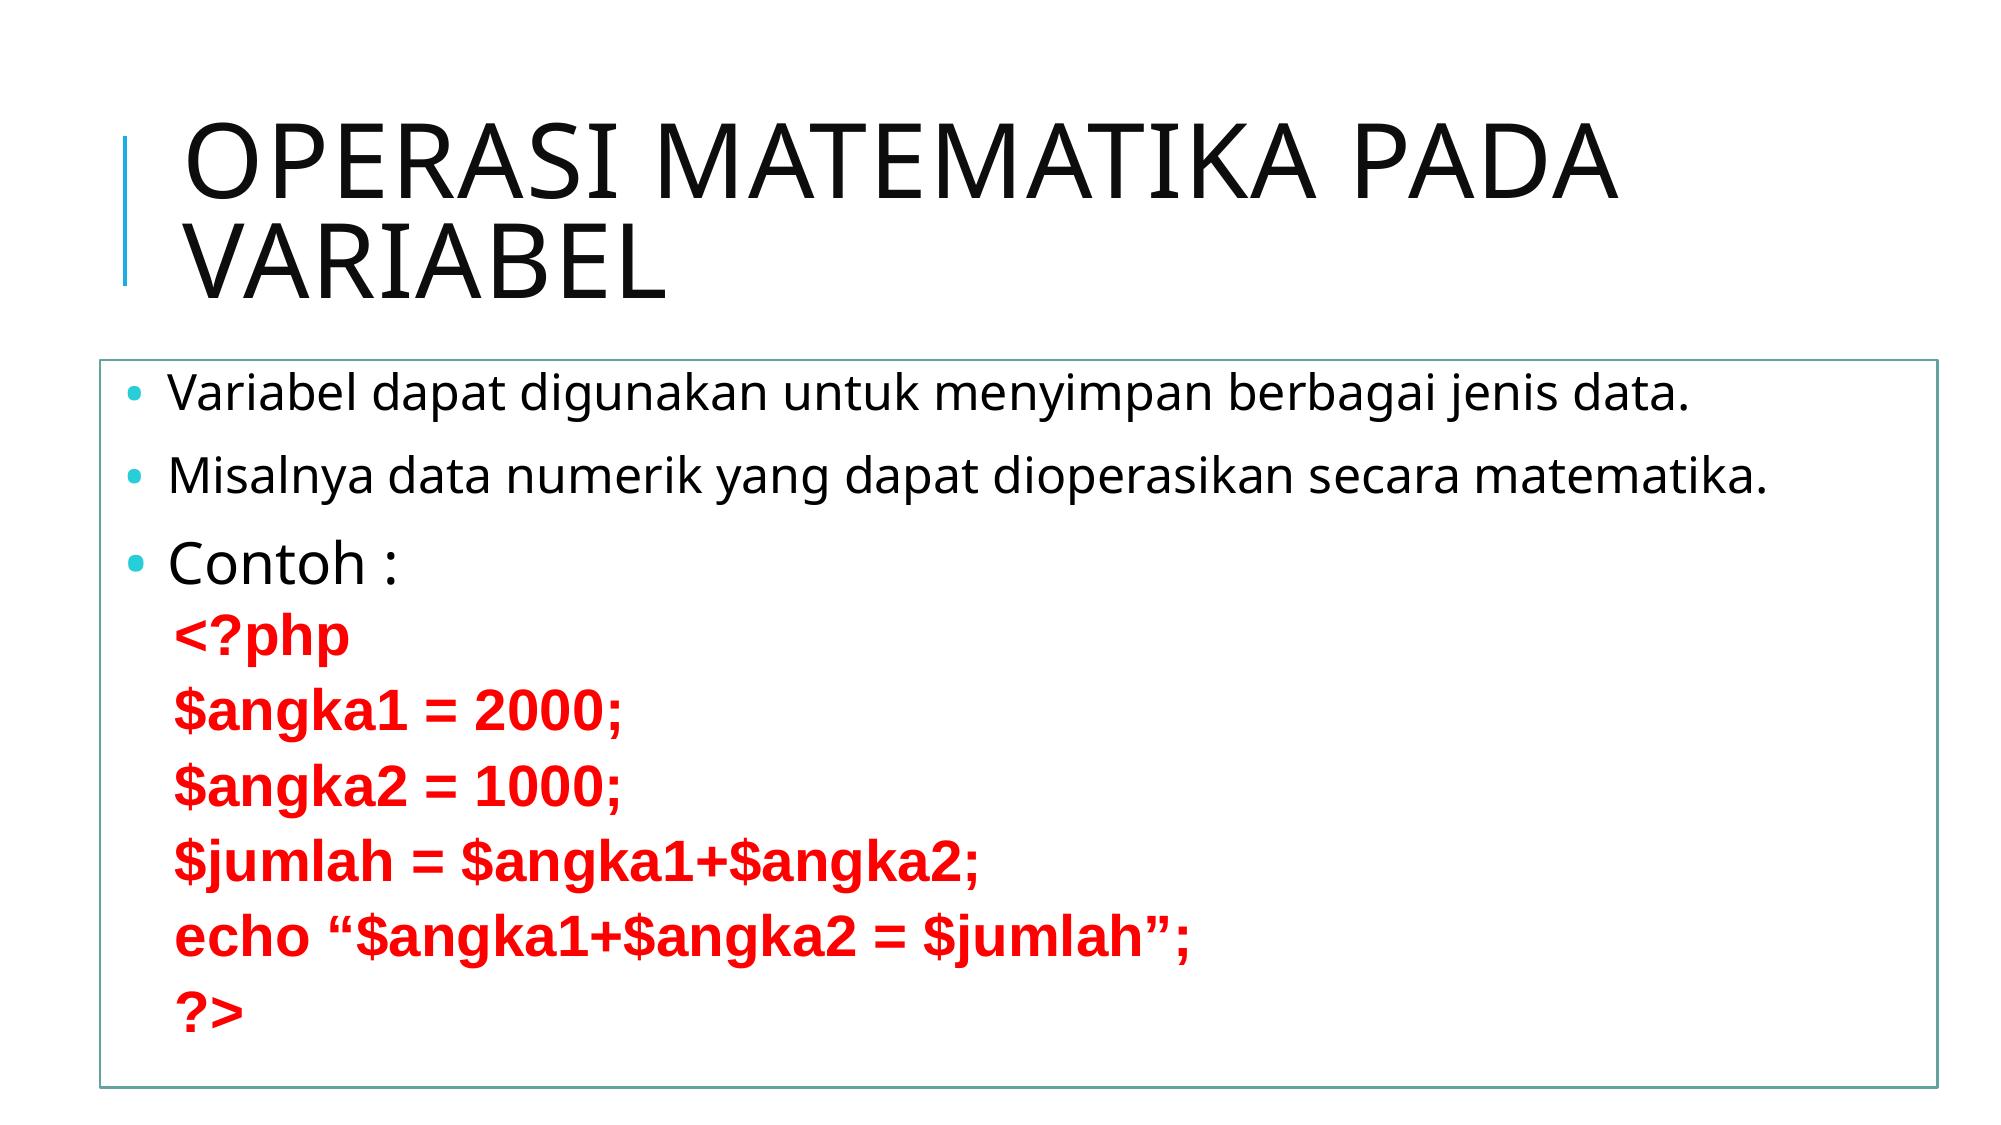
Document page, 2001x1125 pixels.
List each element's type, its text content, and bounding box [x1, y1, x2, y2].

title Operasi matematika pada variabel [168, 96, 1763, 342]
list Variabel dapat digunakan untuk menyimpan berbagai jenis data. Misalnya data numerik yang dapat dioperasikan secara matematika. Contoh : <?php $angka1 = 2000; $angka2 = 1000; $jumlah = $angka1+$angka2; echo “$angka1+$angka2 = $jumlah”; ?> [99, 359, 1939, 1089]
